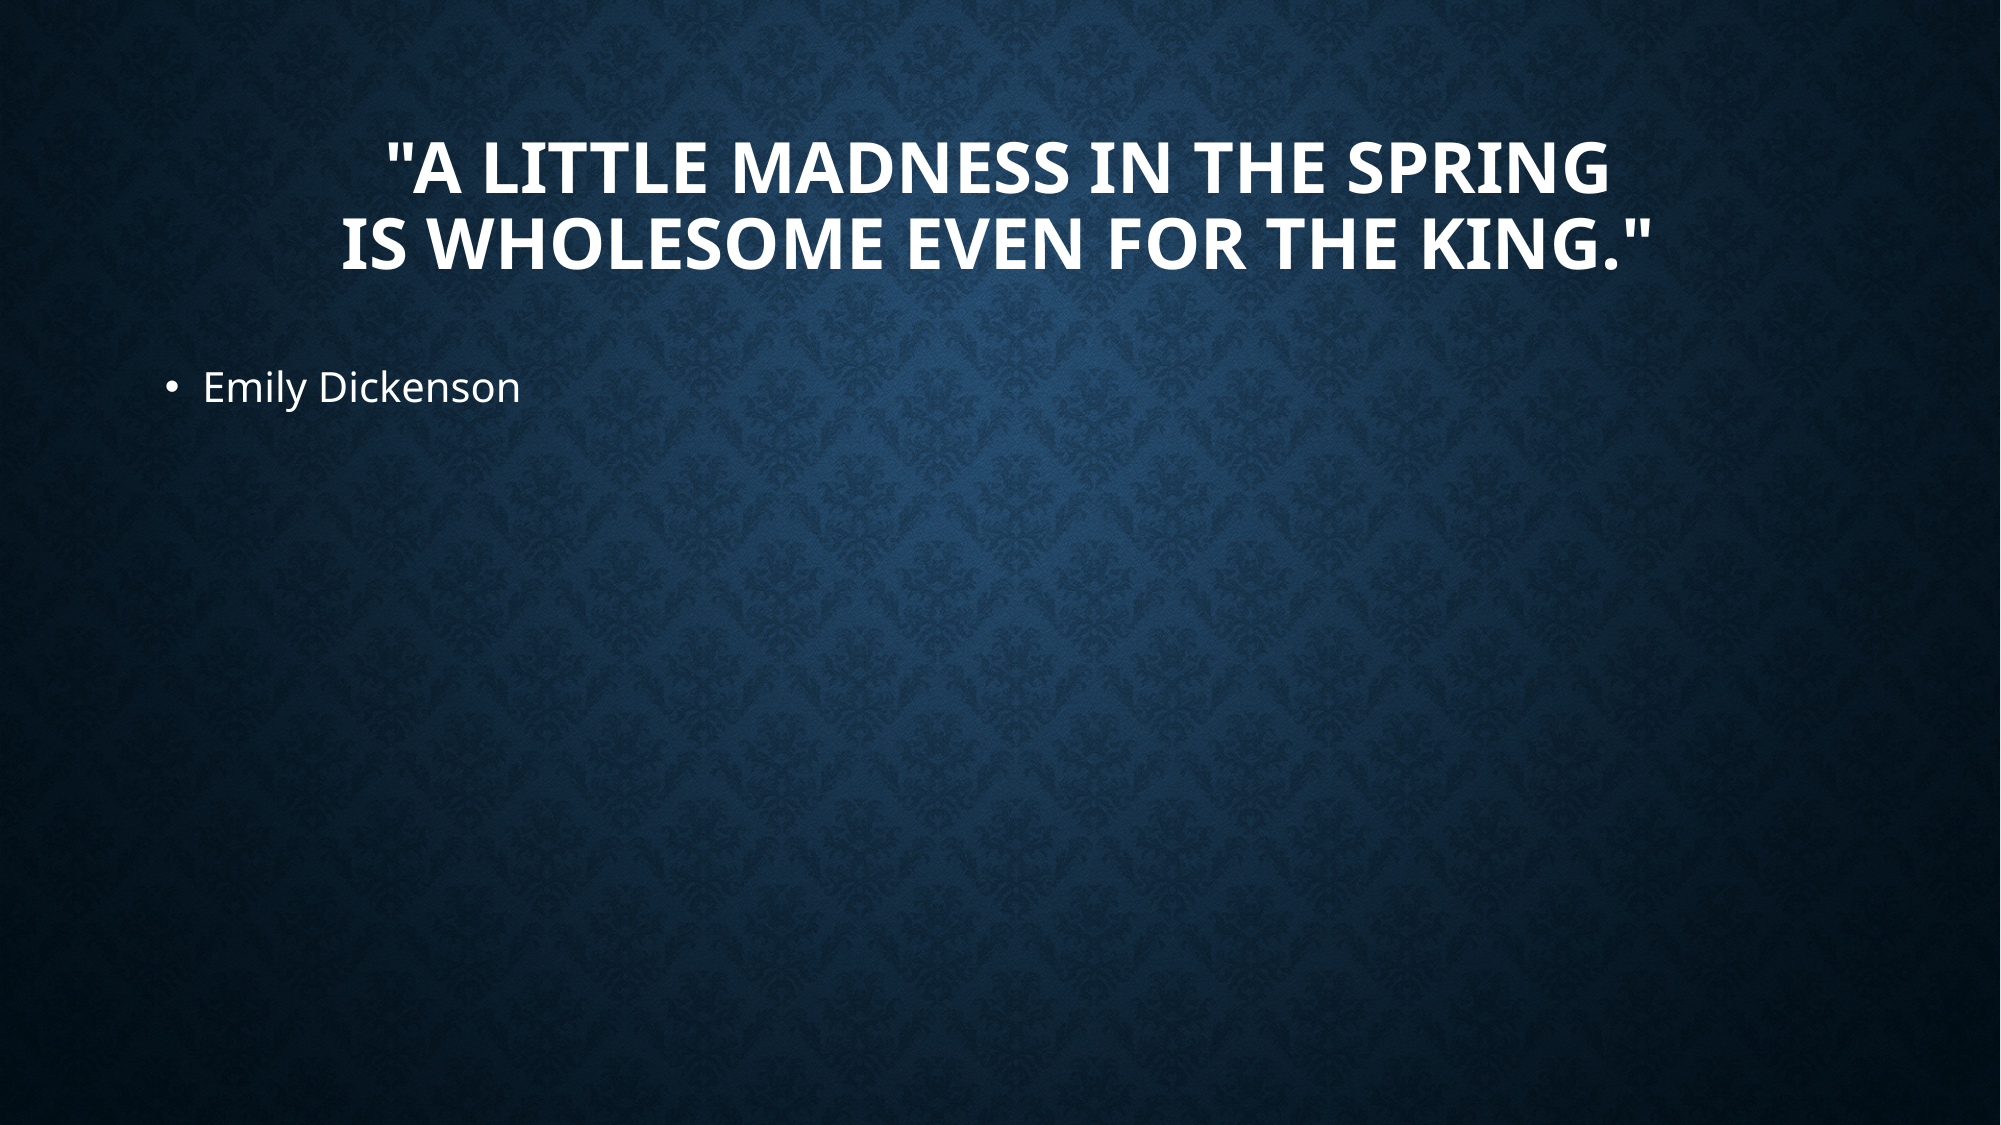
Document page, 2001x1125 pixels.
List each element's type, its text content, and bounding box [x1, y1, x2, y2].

list Emily Dickenson [149, 343, 1849, 950]
title "A little madness in the Spring Is wholesome even for the King." [149, 99, 1849, 318]
